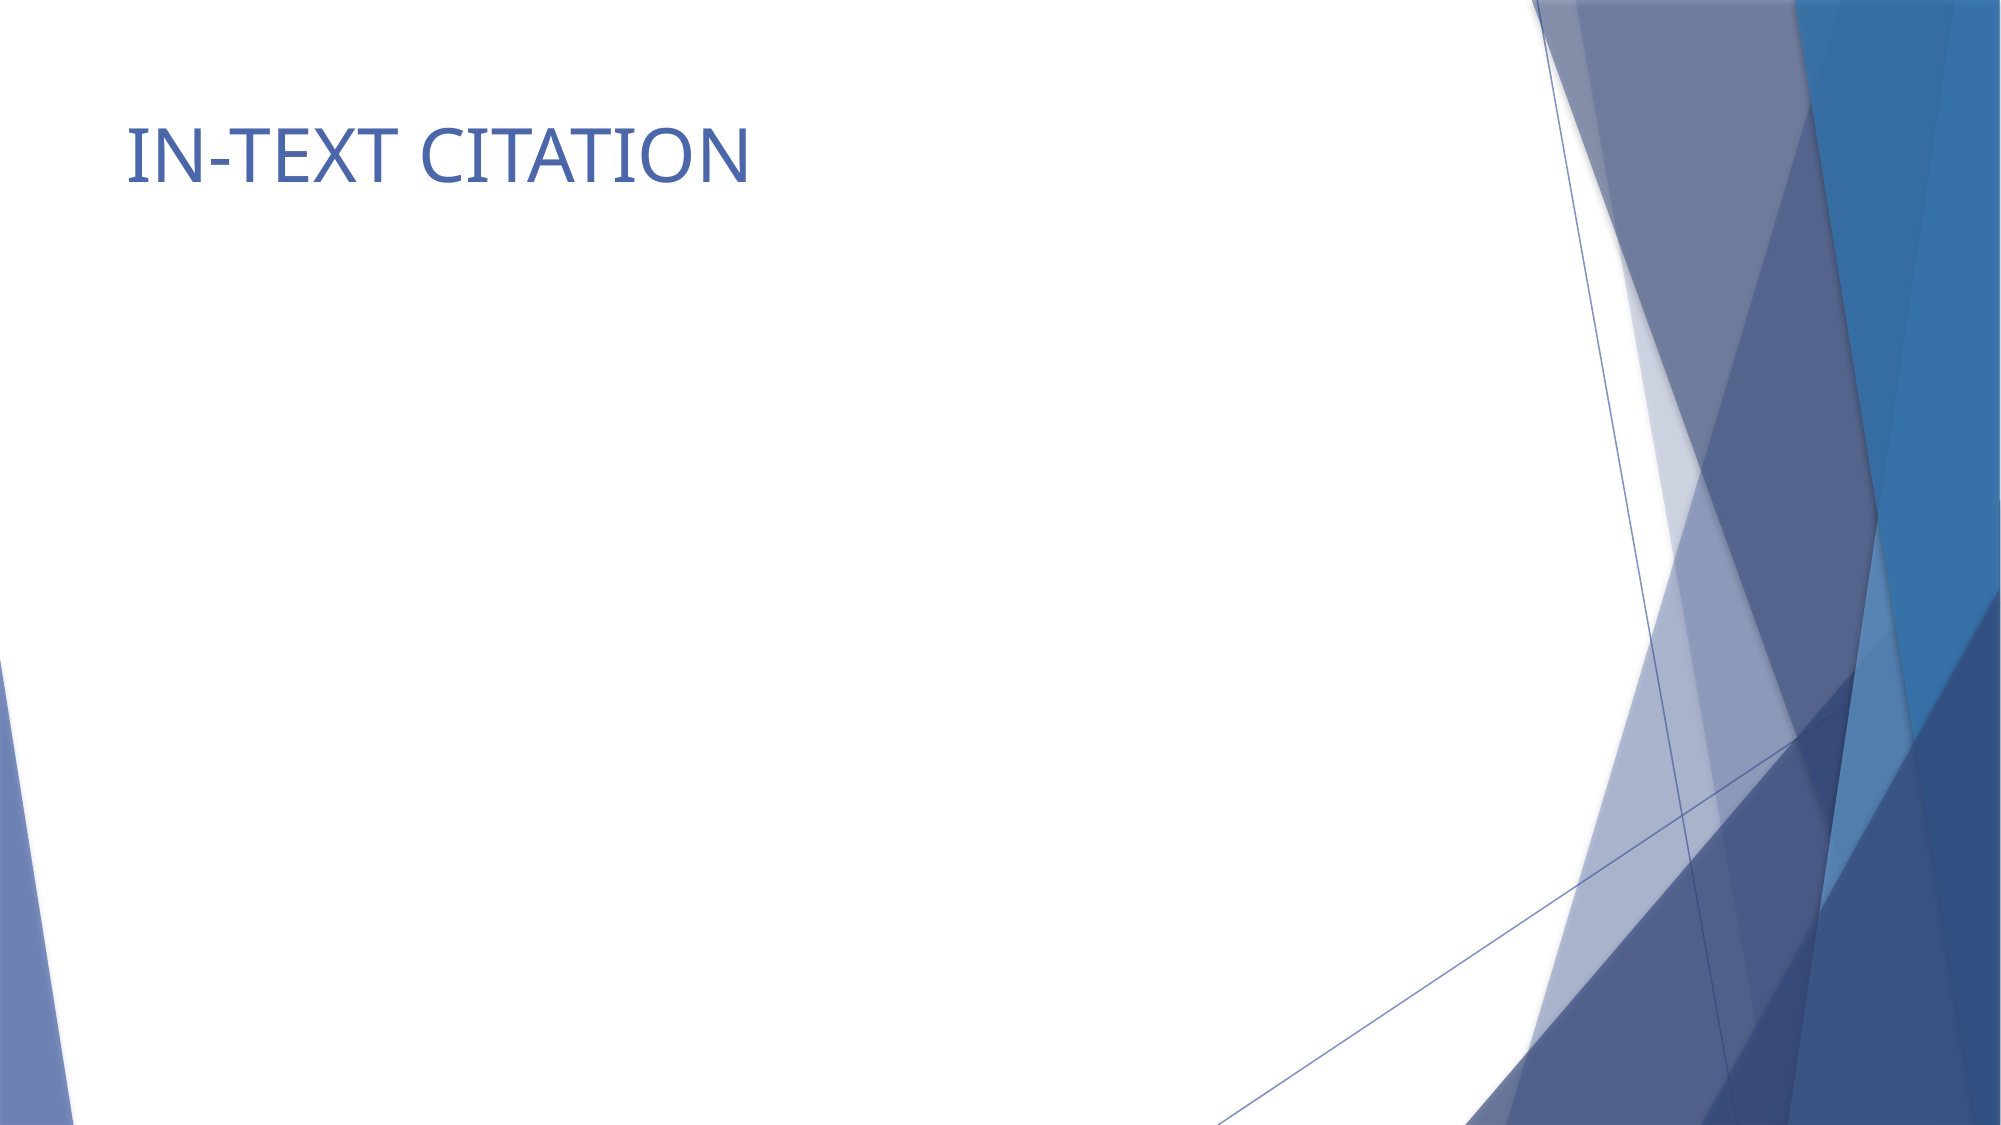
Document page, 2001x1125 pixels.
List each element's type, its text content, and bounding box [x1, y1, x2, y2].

title IN-TEXT CITATION [111, 99, 1522, 317]
